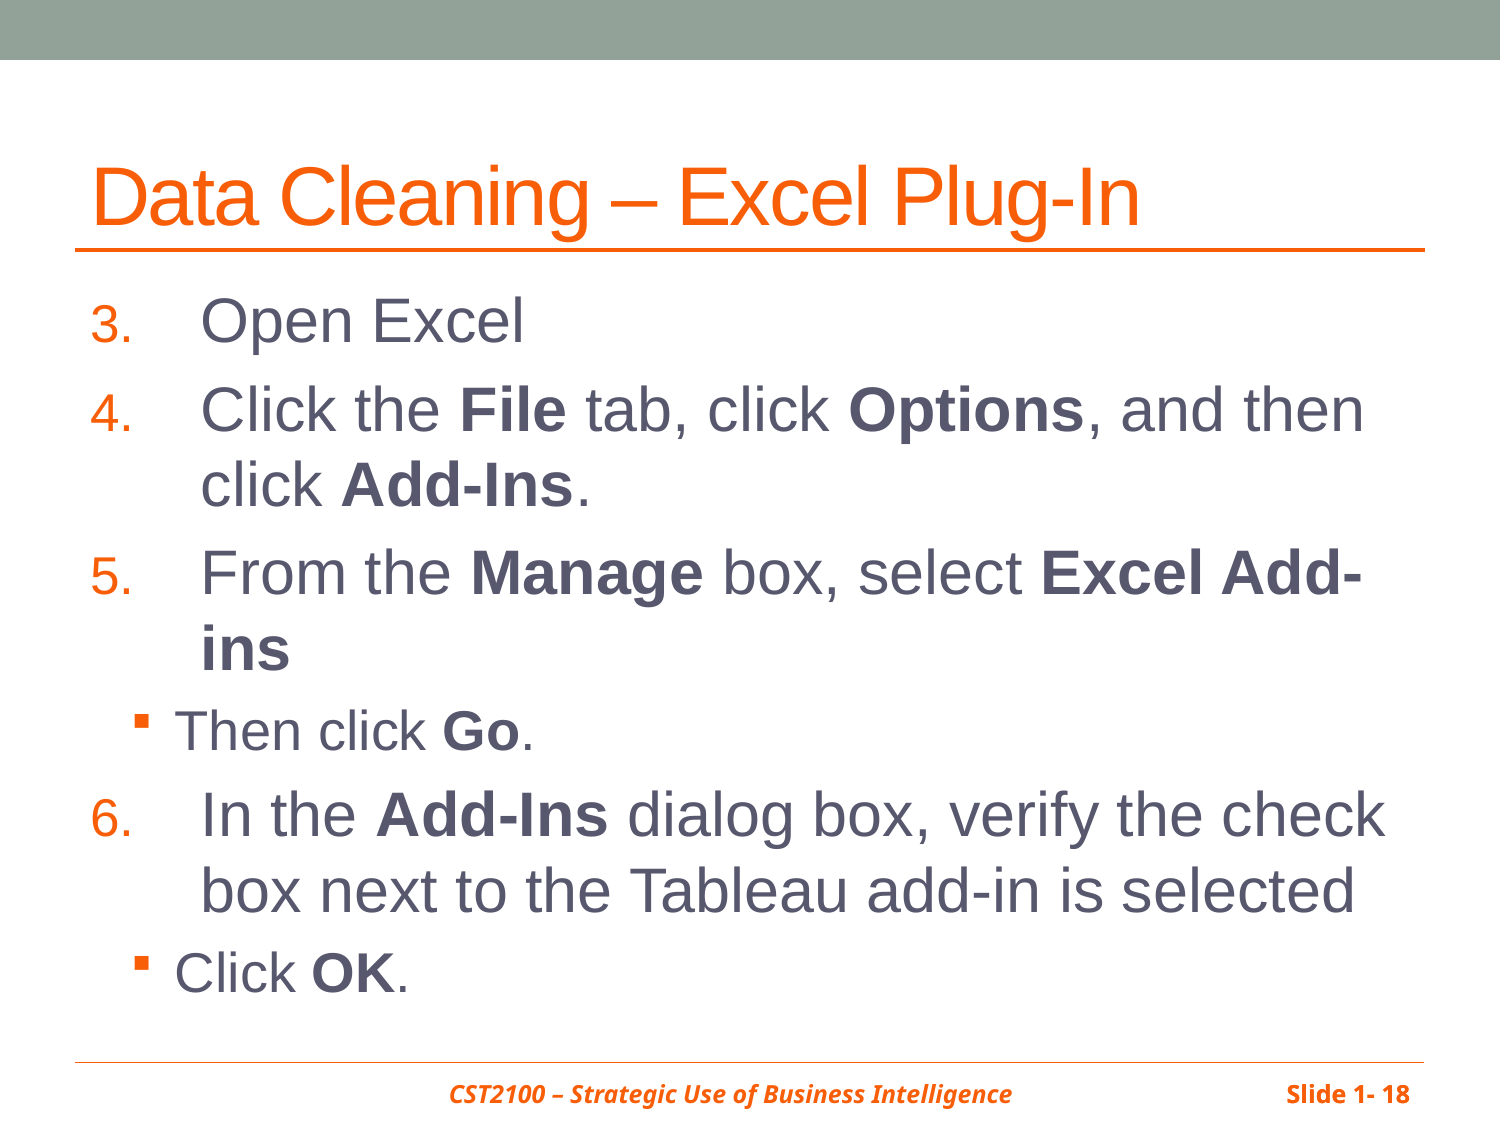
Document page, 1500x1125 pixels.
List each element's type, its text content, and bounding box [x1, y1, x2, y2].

slide_number Slide 1- 18 [1212, 1071, 1425, 1125]
list Open Excel Click the File tab, click Options, and then click Add-Ins. From the Manage box, select Excel Add-ins Then click Go. In the Add-Ins dialog box, verify the check box next to the Tableau add-in is selected Click OK. [75, 272, 1425, 1073]
title Data Cleaning – Excel Plug-In [75, 60, 1425, 250]
